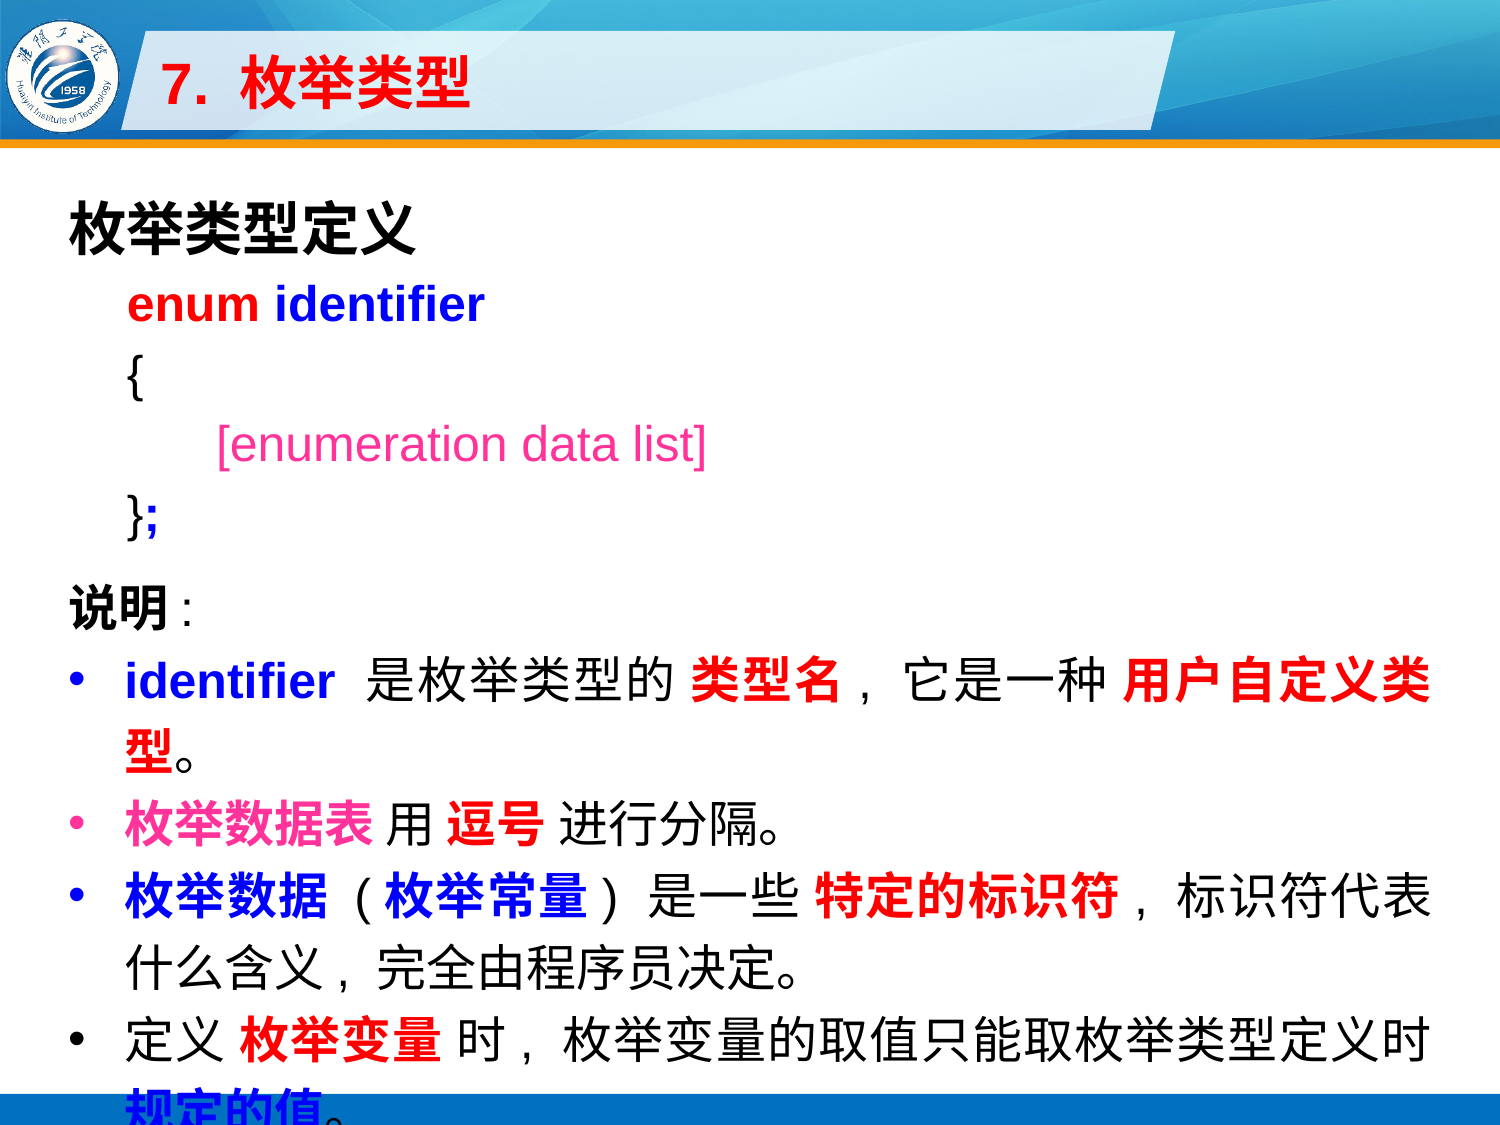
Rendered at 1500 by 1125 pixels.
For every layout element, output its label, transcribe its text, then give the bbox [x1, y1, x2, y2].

title 7. 枚举类型 [145, 39, 1176, 123]
picture [0, 0, 1500, 139]
list 枚举类型定义 enum identifier { [enumeration data list] }; 说明: identifier 是枚举类型的 类型名, 它是一种 用户自定义类型。 枚举数据表 用 逗号 进行分隔。 枚举数据 (枚举常量) 是一些 特定的标识符, 标识符代表什么含义, 完全由程序员决定。 定义 枚举变量 时, 枚举变量的取值只能取枚举类型定义时 规定的值。 [53, 170, 1447, 1094]
